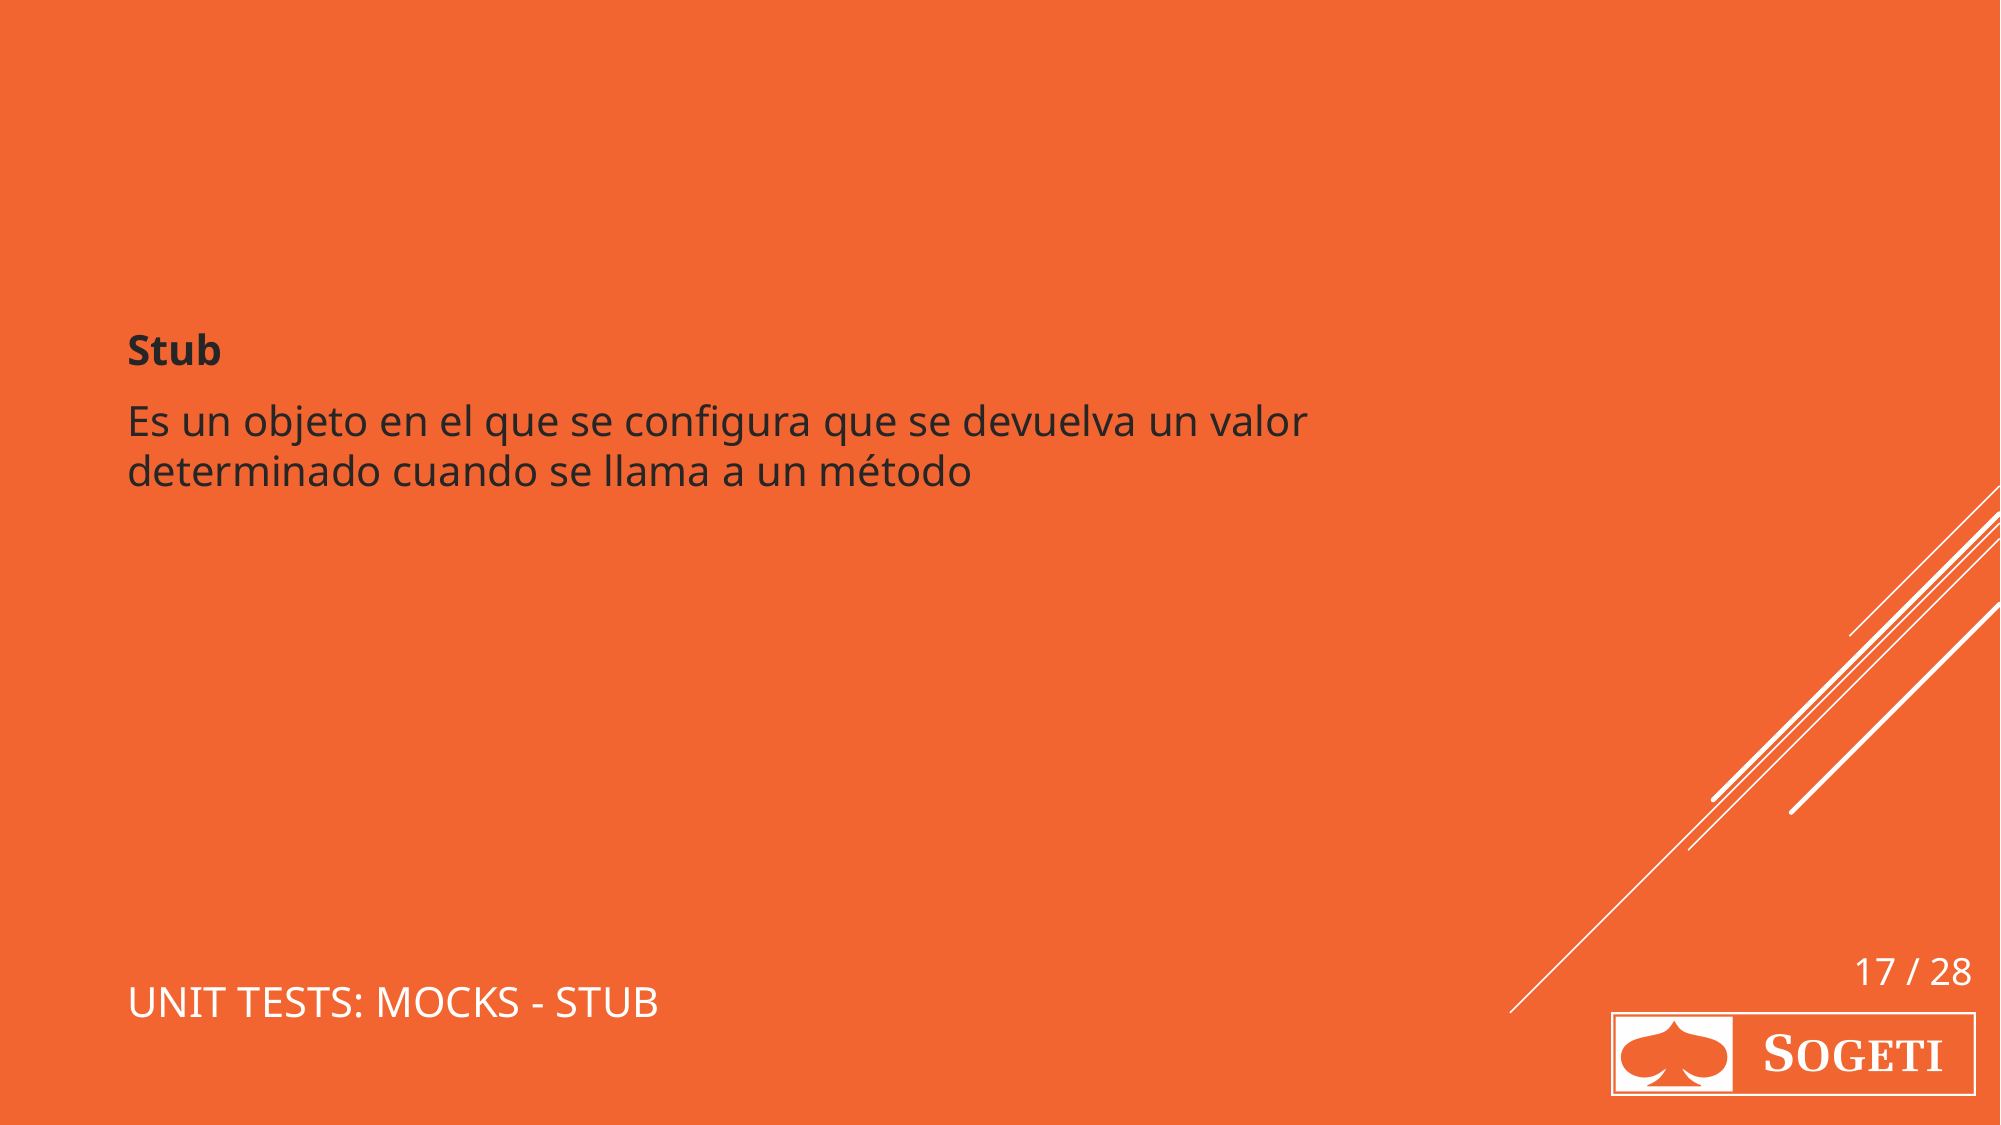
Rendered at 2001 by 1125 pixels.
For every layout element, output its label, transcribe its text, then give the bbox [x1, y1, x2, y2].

title Unit tests: Mocks - Stub [112, 876, 1513, 1124]
picture [1611, 1012, 1976, 1096]
list Stub Es un objeto en el que se configura que se devuelva un valor determinado cuando se llama a un método [112, 112, 1513, 706]
